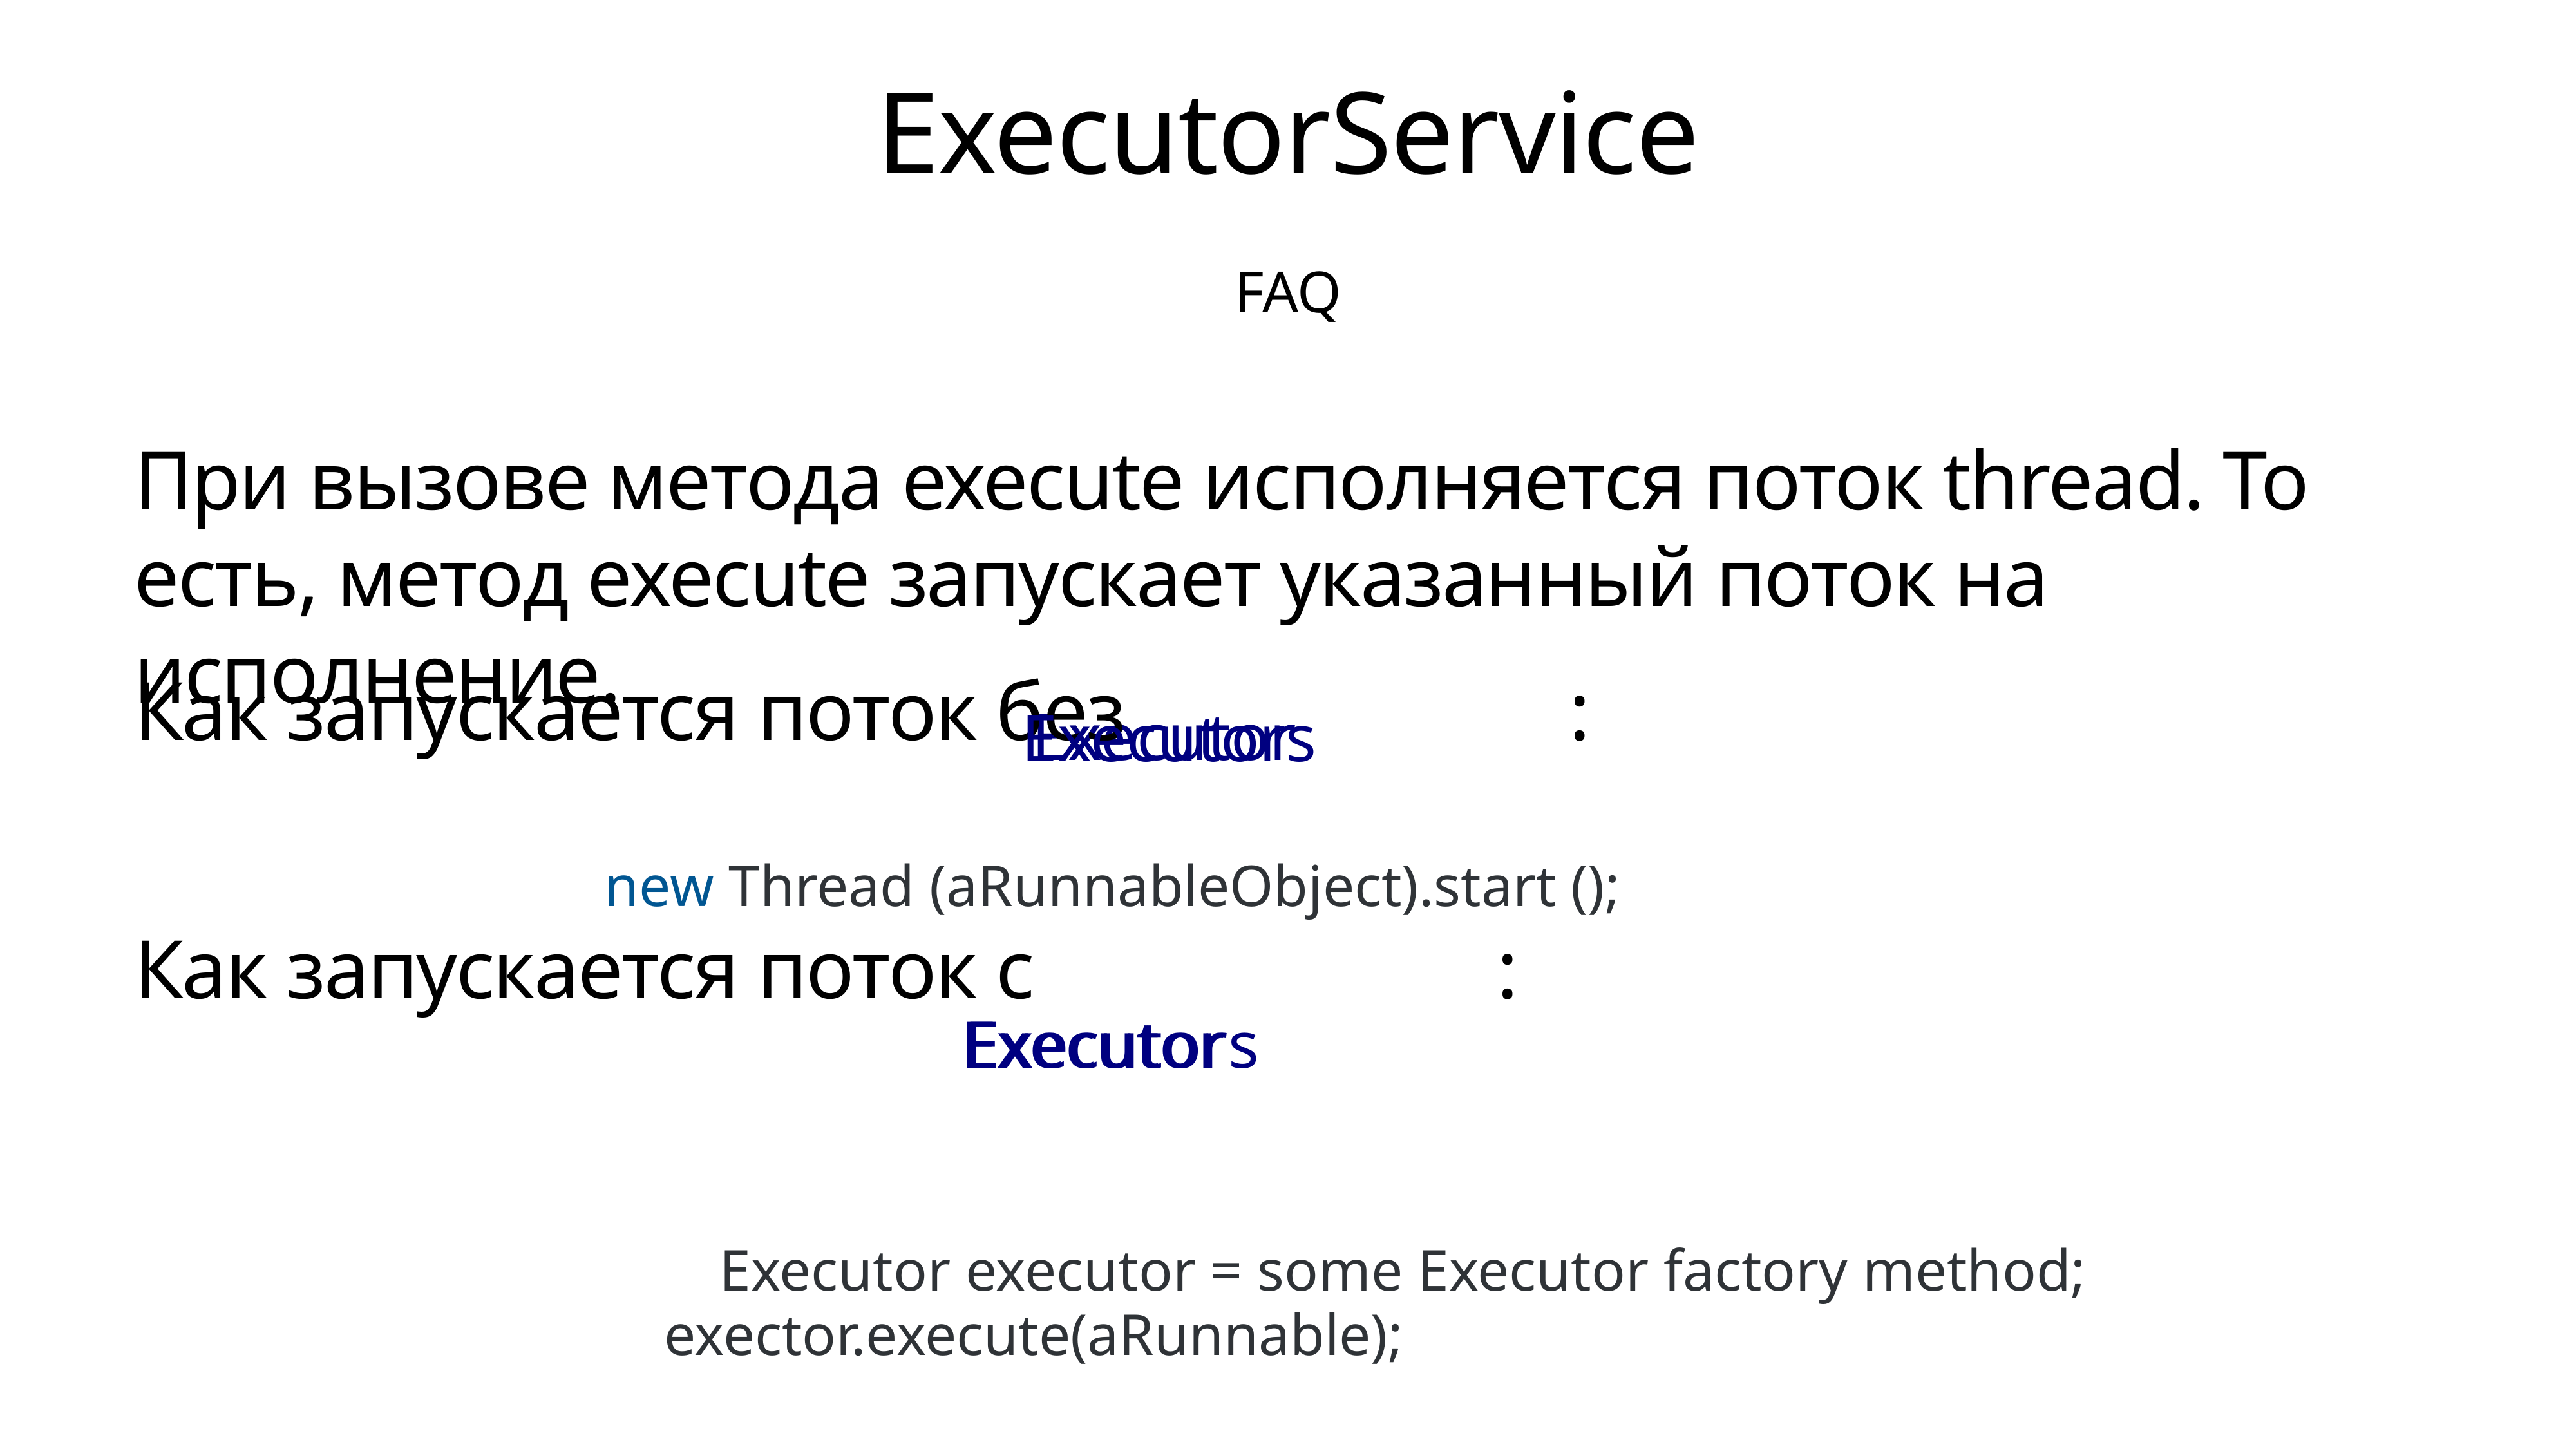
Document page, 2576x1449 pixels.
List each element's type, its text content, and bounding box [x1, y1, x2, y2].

title ExecutorService [128, 81, 2448, 250]
list FAQ [128, 250, 2448, 339]
text_box Как запускается поток без : Как запускается поток с : [128, 654, 2447, 1449]
text_box Executors [1016, 692, 1323, 780]
list При вызове метода execute исполняется поток thread. То есть, метод execute запускает указанный поток на исполнение. [128, 423, 2448, 1311]
text_box Executors [958, 998, 1265, 1086]
